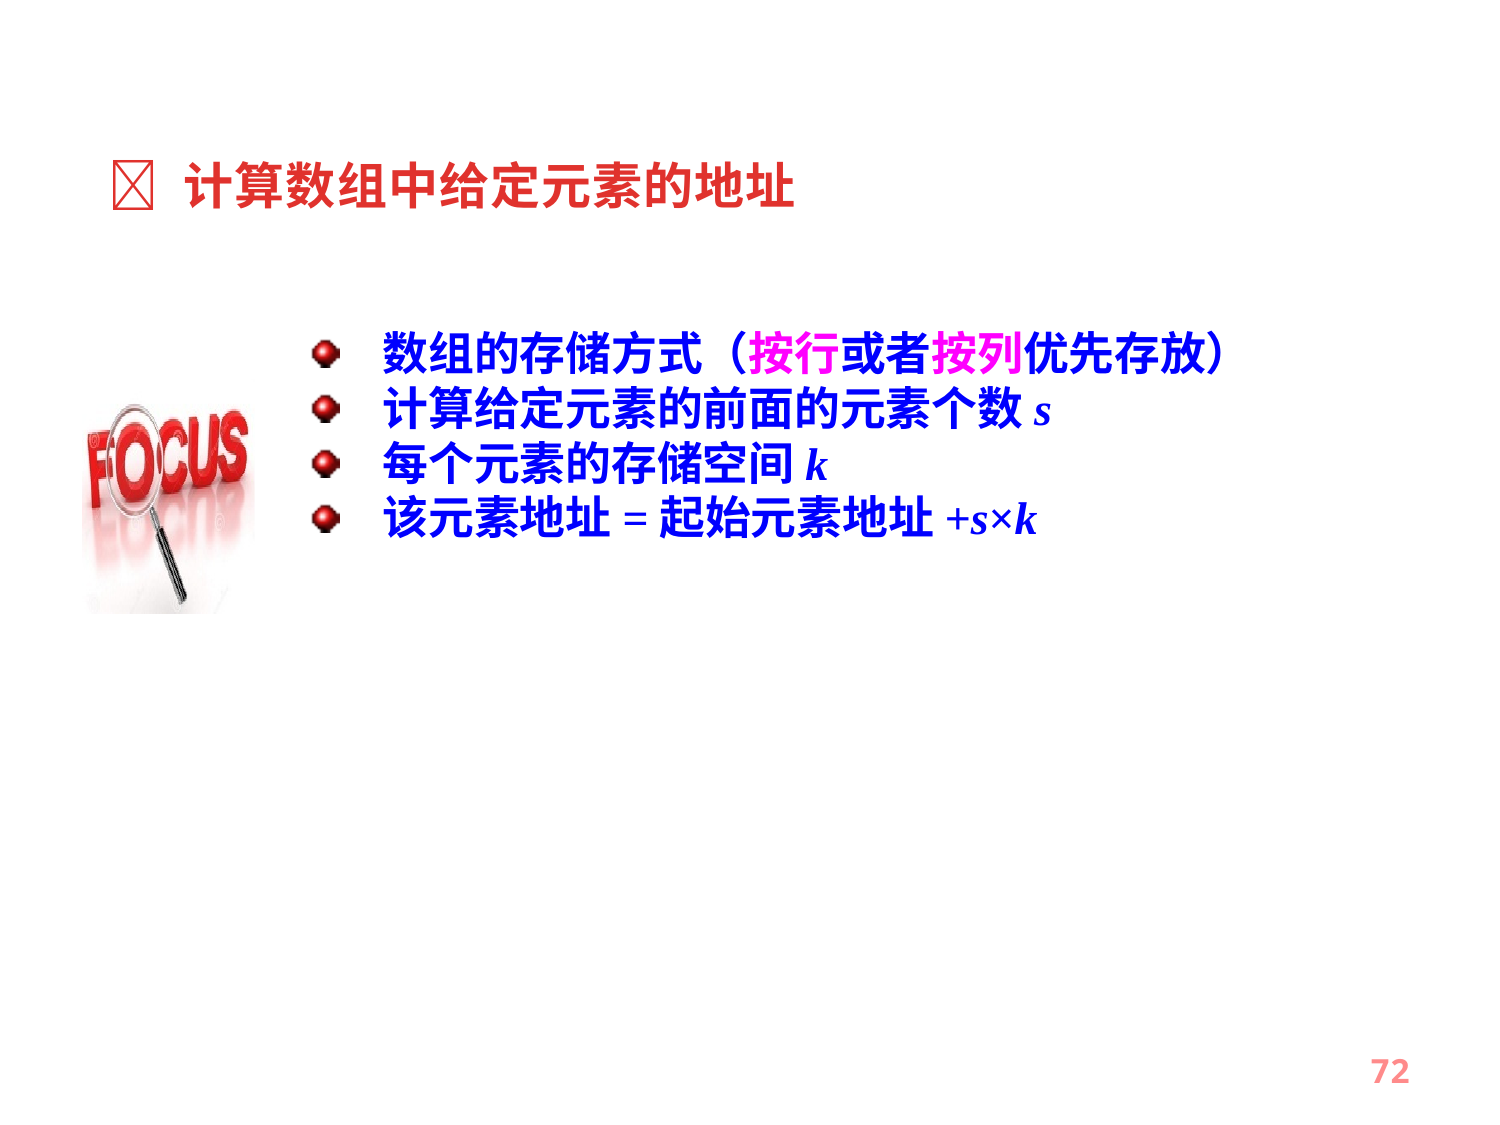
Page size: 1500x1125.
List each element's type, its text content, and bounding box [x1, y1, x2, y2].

text_box  计算数组中给定元素的地址 [93, 145, 914, 223]
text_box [81, 316, 1372, 656]
slide_number 72 [1074, 1042, 1425, 1103]
